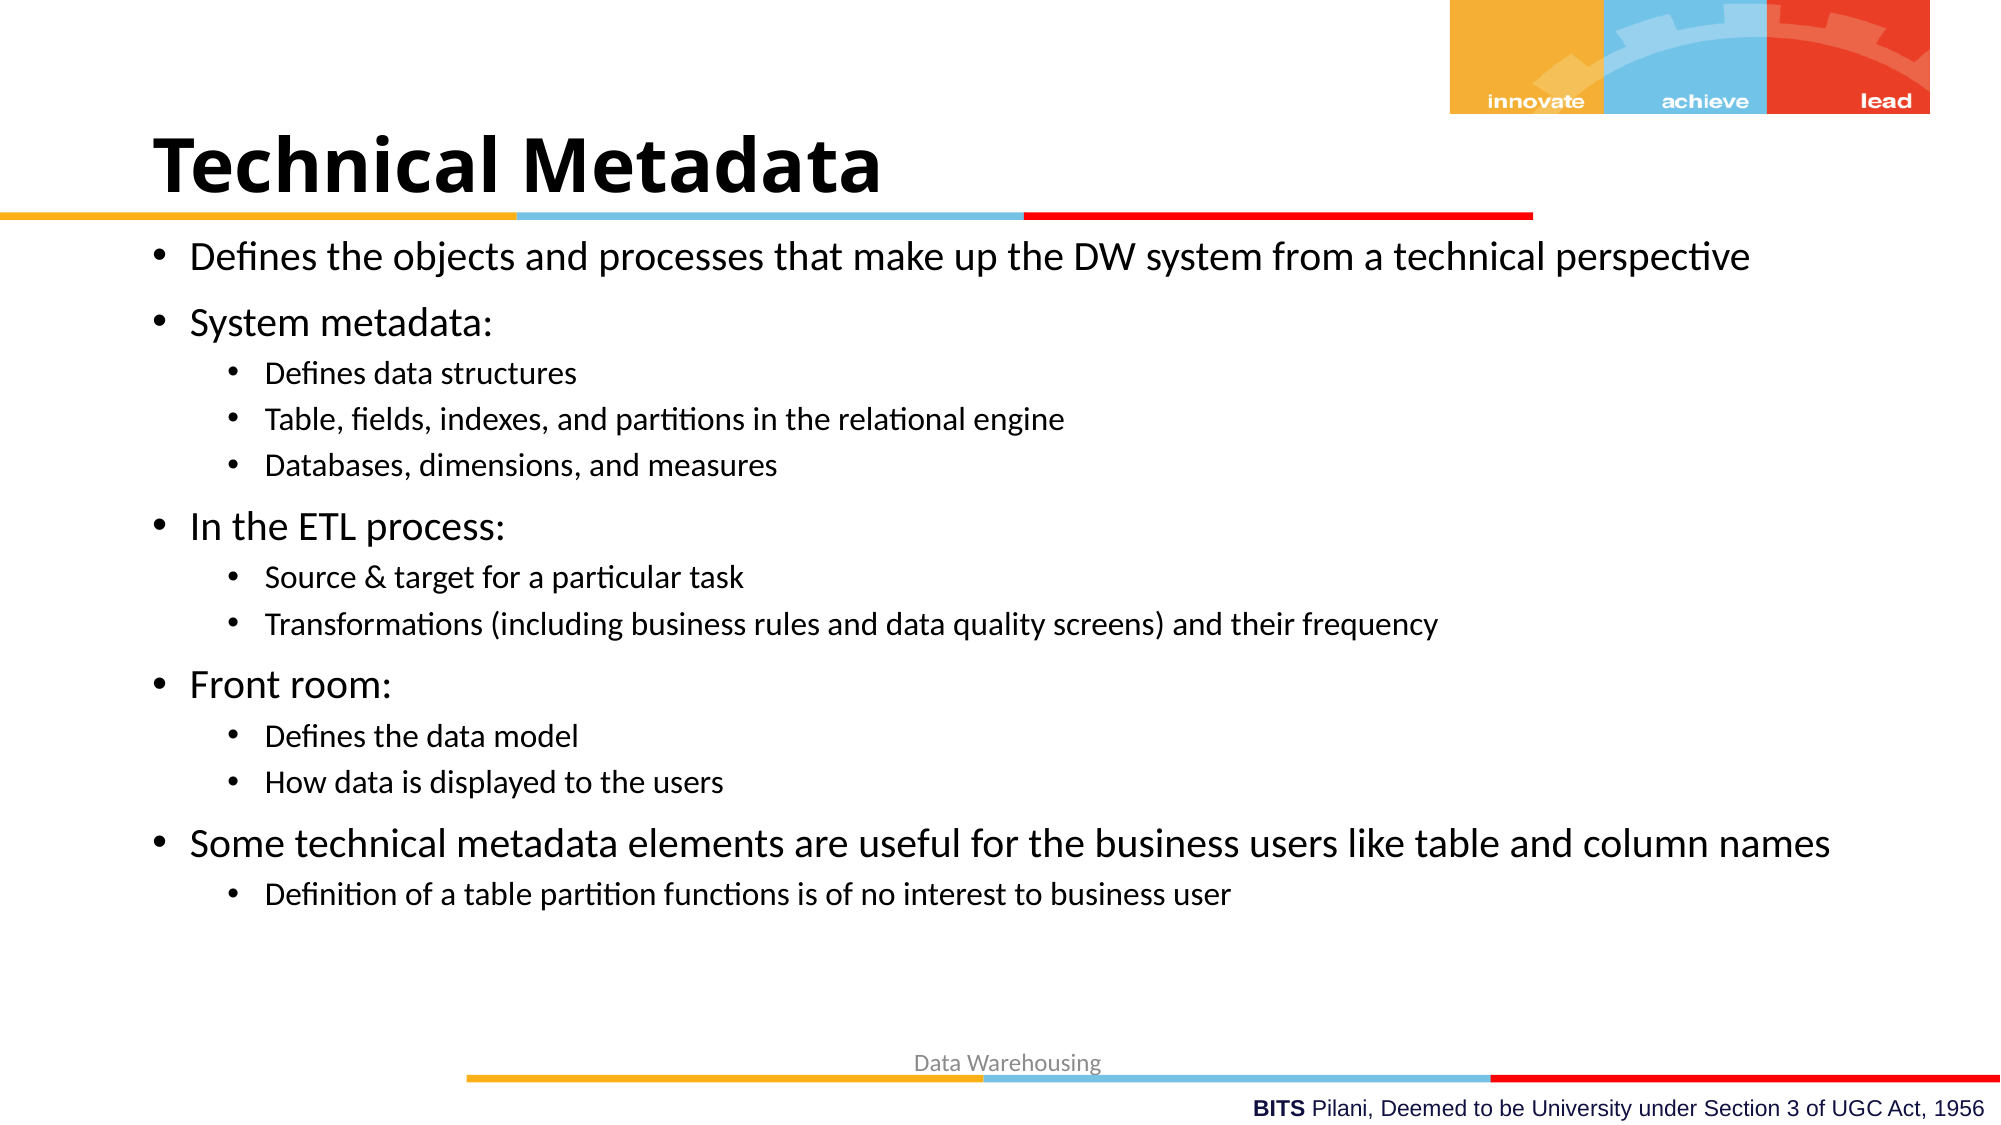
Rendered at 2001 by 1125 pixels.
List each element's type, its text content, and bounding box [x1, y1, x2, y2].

picture [1449, 0, 1930, 114]
list Defines the objects and processes that make up the DW system from a technical perspective System metadata: Defines data structures Table, fields, indexes, and partitions in the relational engine Databases, dimensions, and measures In the ETL process: Source & target for a particular task Transformations (including business rules and data quality screens) and their frequency Front room: Defines the data model How data is displayed to the users Some technical metadata elements are useful for the business users like table and column names Definition of a table partition functions is of no interest to business user [137, 226, 1863, 941]
title Technical Metadata [137, 59, 1863, 226]
